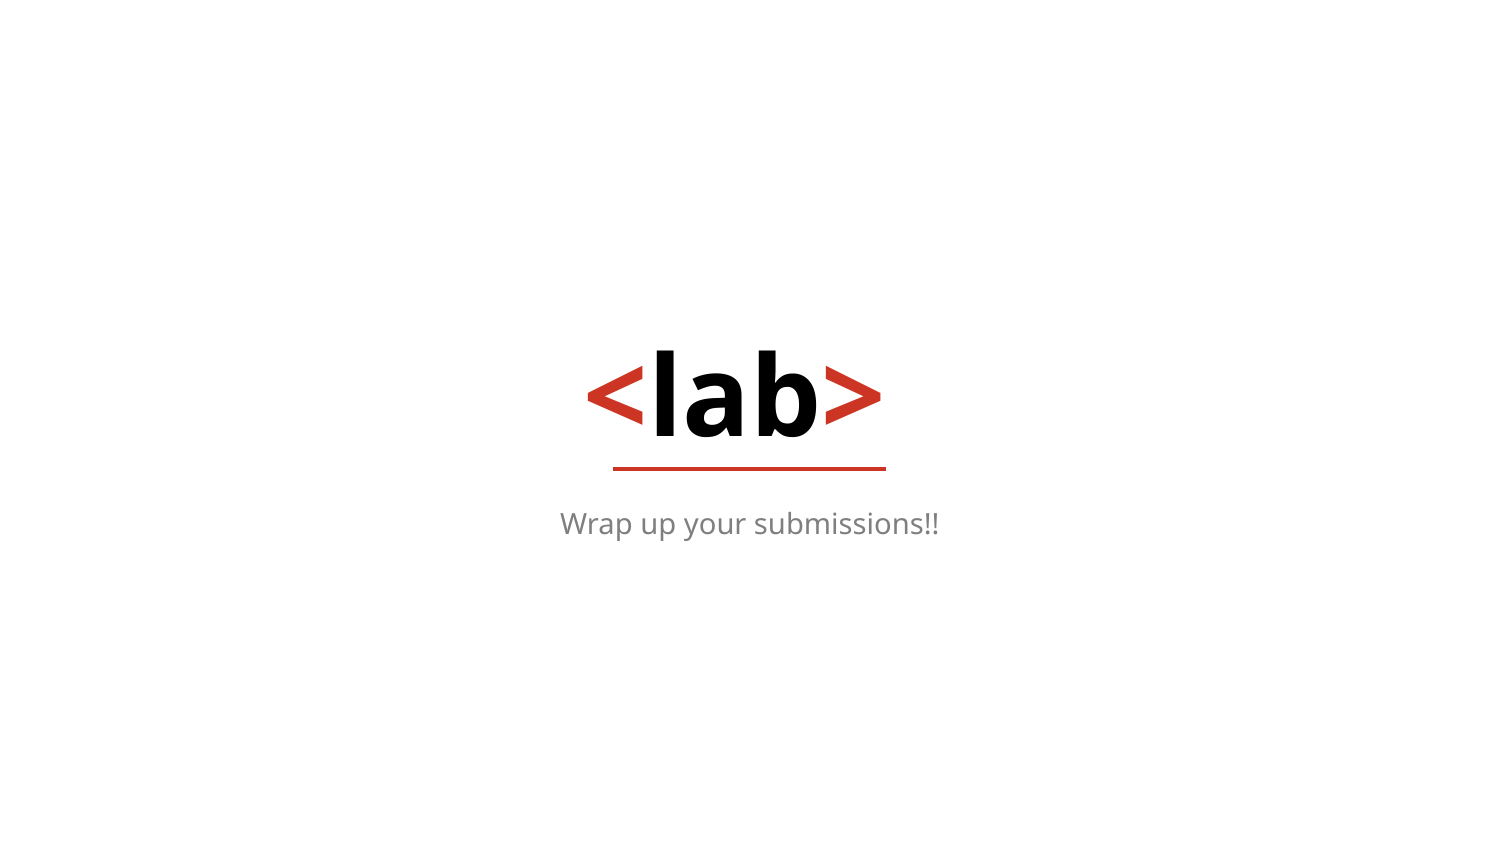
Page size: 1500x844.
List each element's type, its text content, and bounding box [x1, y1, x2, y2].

text_box Wrap up your submissions!! [202, 484, 1298, 525]
text_box <lab> [81, 320, 1417, 463]
